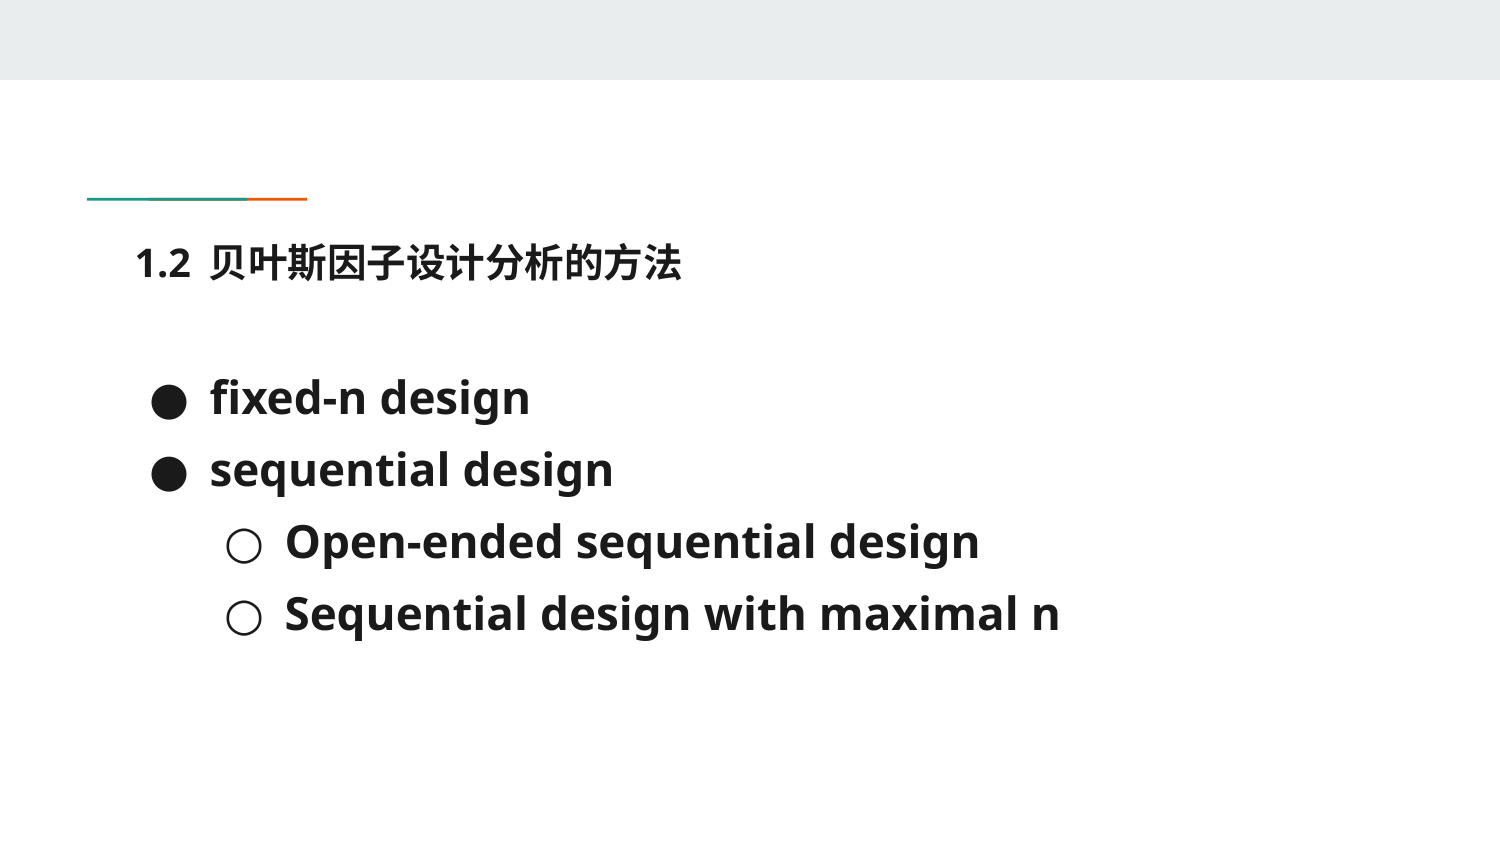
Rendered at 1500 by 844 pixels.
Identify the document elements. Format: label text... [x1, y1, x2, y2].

list fixed-n design sequential design Open-ended sequential design Sequential design with maximal n [119, 341, 1381, 712]
title 1.2 贝叶斯因子设计分析的方法 [119, 216, 1381, 305]
